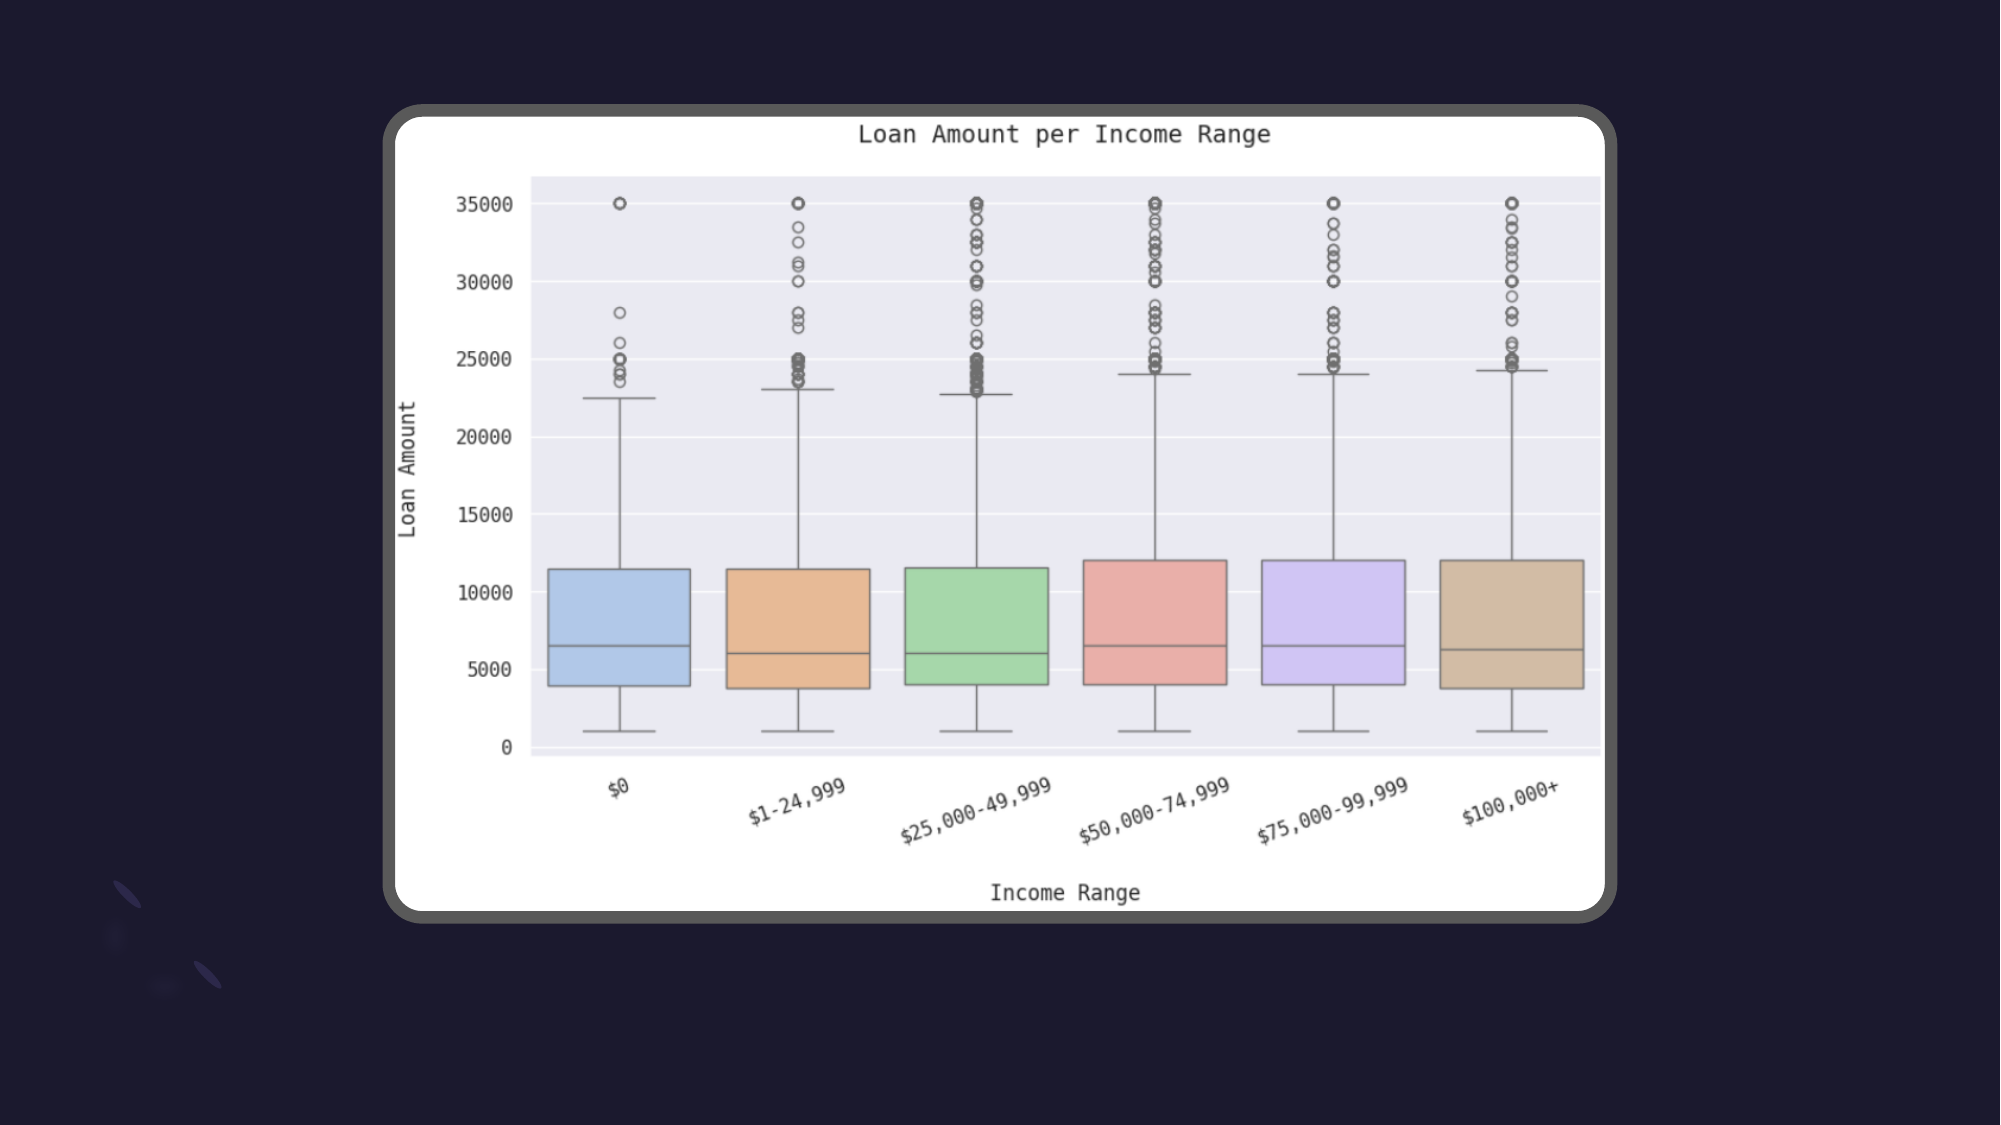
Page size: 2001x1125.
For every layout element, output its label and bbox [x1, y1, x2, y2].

list [388, 110, 1612, 918]
